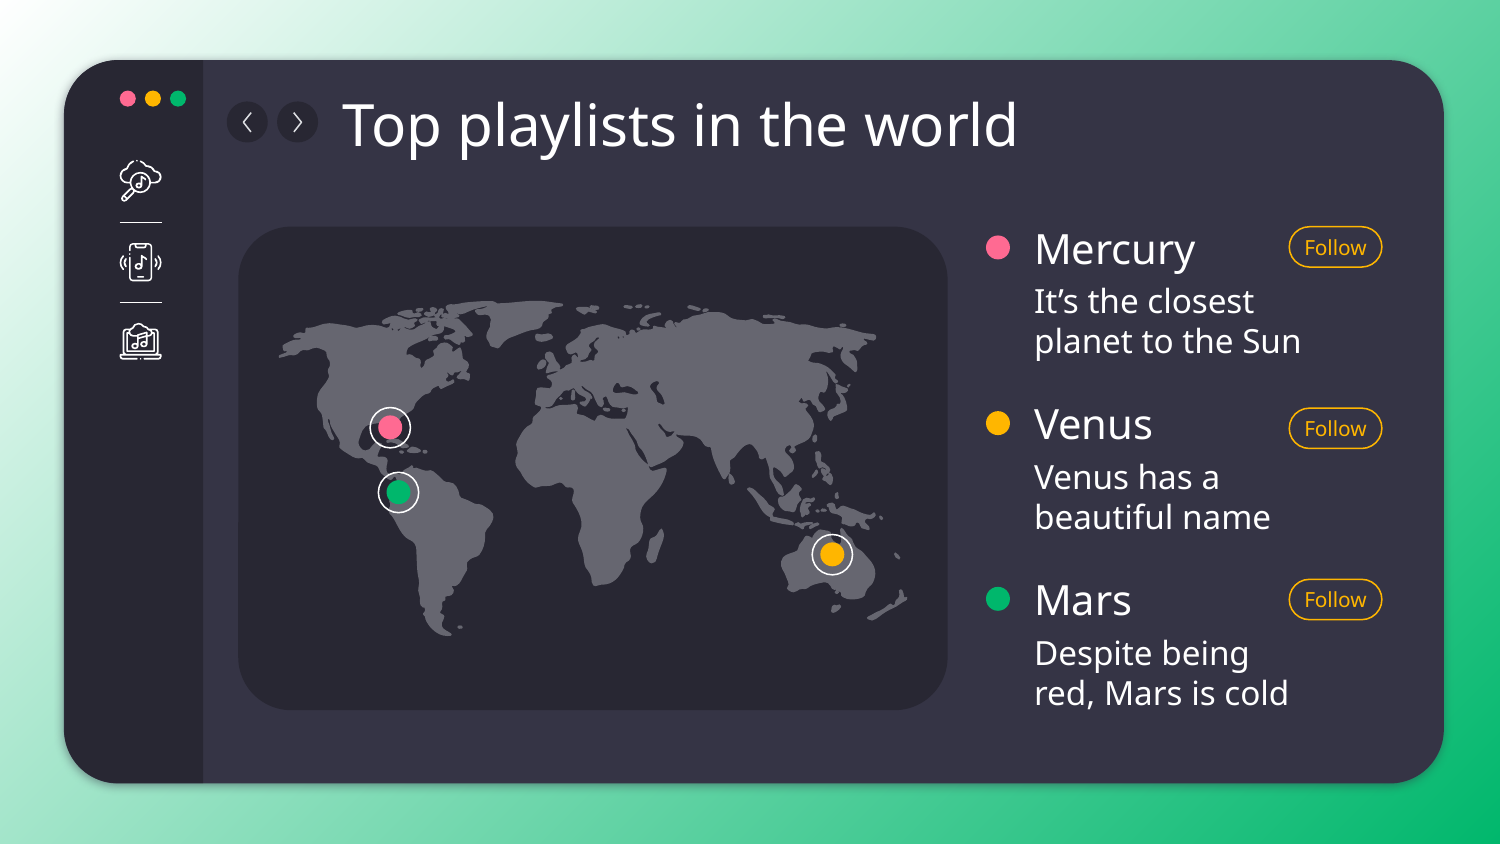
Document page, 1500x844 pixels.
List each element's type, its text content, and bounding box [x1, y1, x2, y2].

subtitle Venus has a beautiful name [1019, 456, 1334, 543]
text_box [985, 586, 1010, 611]
subtitle Despite being red, Mars is cold [1019, 631, 1334, 719]
title Top playlists in the world [327, 88, 1382, 167]
text_box Follow [1289, 226, 1382, 268]
text_box [985, 411, 1010, 436]
subtitle Mars [1019, 573, 1334, 624]
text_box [277, 300, 908, 637]
subtitle Venus [1019, 398, 1334, 449]
subtitle Mercury [1019, 222, 1334, 273]
text_box [985, 235, 1010, 260]
text_box Follow [1289, 579, 1382, 620]
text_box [118, 90, 319, 360]
text_box Follow [1289, 408, 1382, 449]
text_box [238, 226, 948, 711]
subtitle It’s the closest planet to the Sun [1019, 280, 1334, 367]
